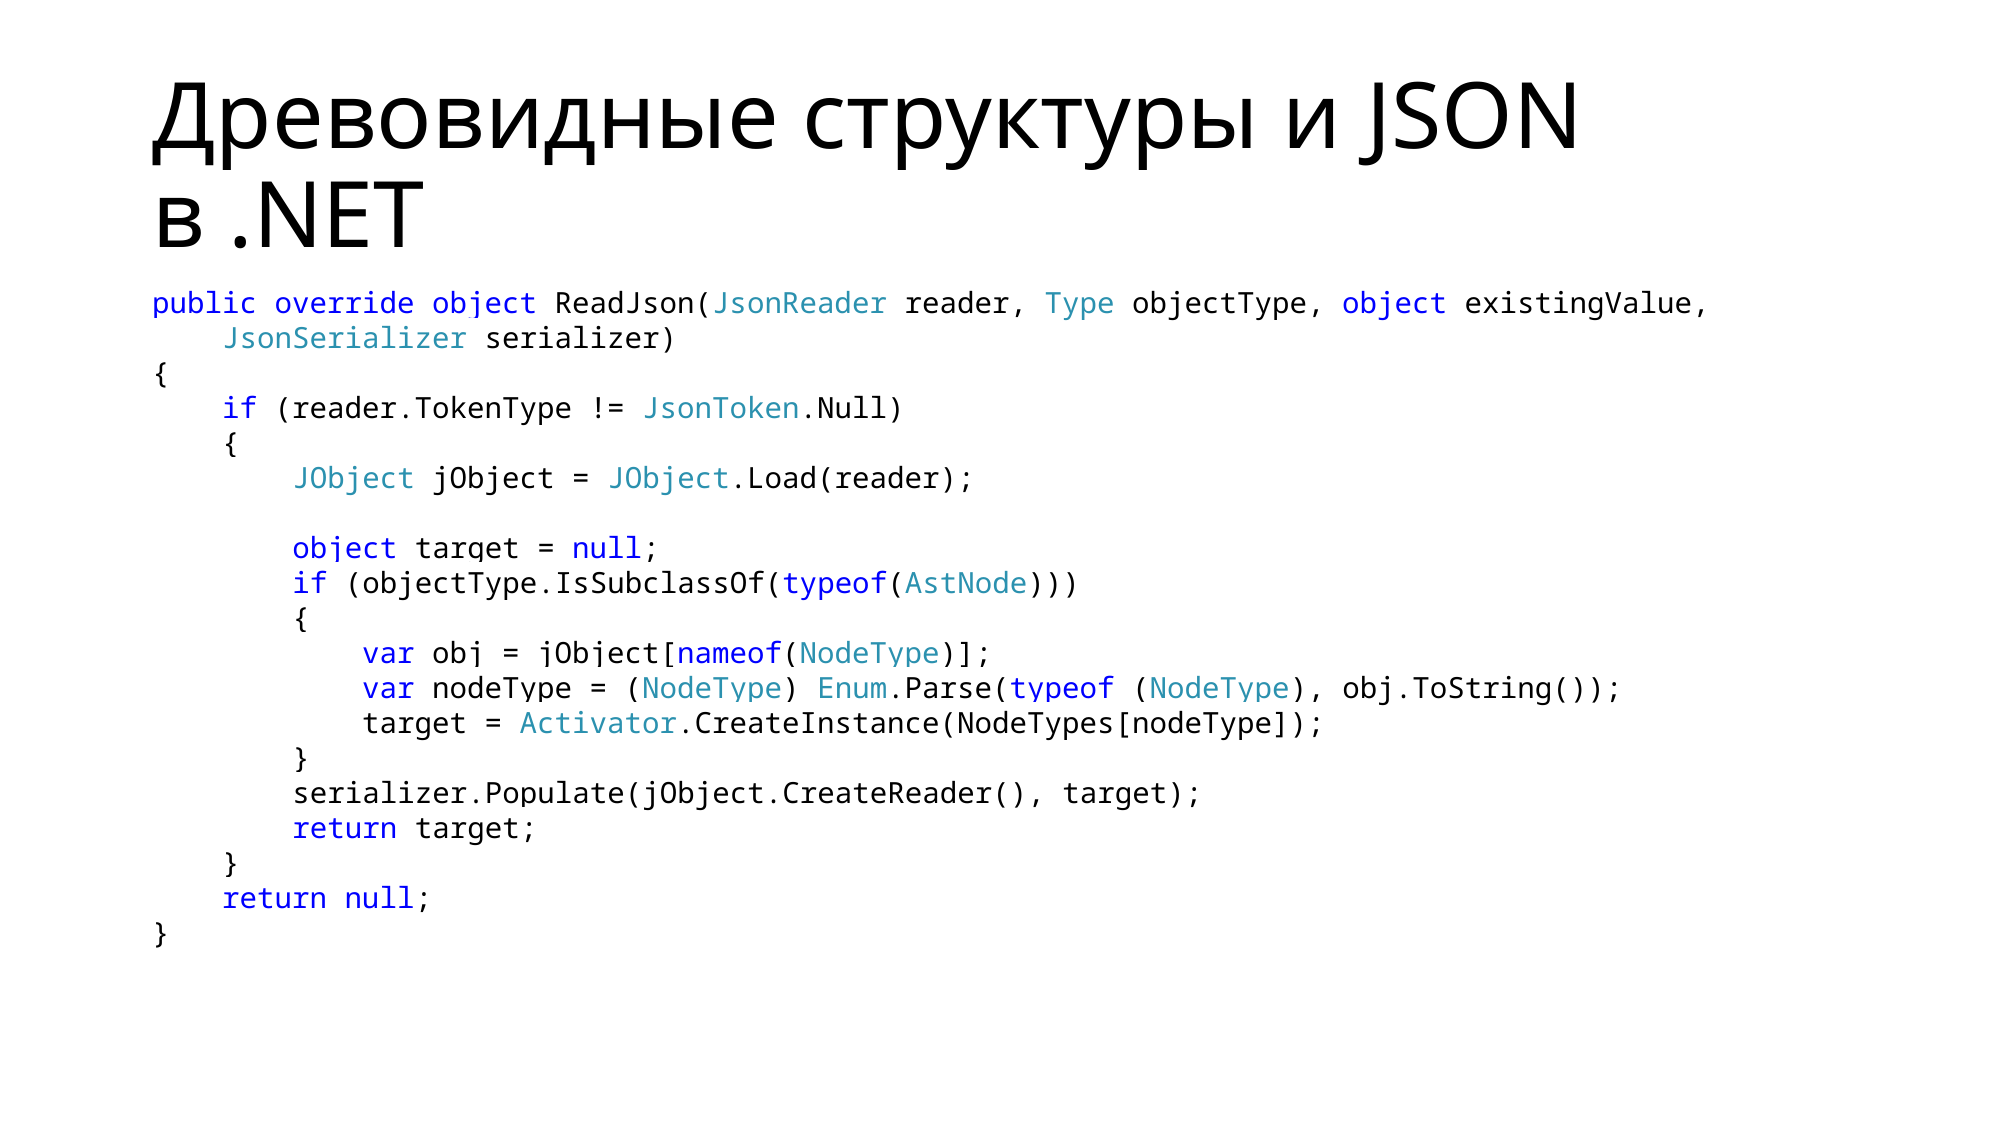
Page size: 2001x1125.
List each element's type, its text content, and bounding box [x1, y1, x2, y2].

title Древовидные структуры и JSON в .NET [137, 59, 1863, 277]
text_box public override object ReadJson(JsonReader reader, Type objectType, object existingValue, JsonSerializer serializer) { if (reader.TokenType != JsonToken.Null) { JObject jObject = JObject.Load(reader); object target = null; if (objectType.IsSubclassOf(typeof(AstNode))) { var obj = jObject[nameof(NodeType)]; var nodeType = (NodeType) Enum.Parse(typeof (NodeType), obj.ToString()); target = Activator.CreateInstance(NodeTypes[nodeType]); } serializer.Populate(jObject.CreateReader(), target); return target; } return null; } [137, 277, 1883, 957]
